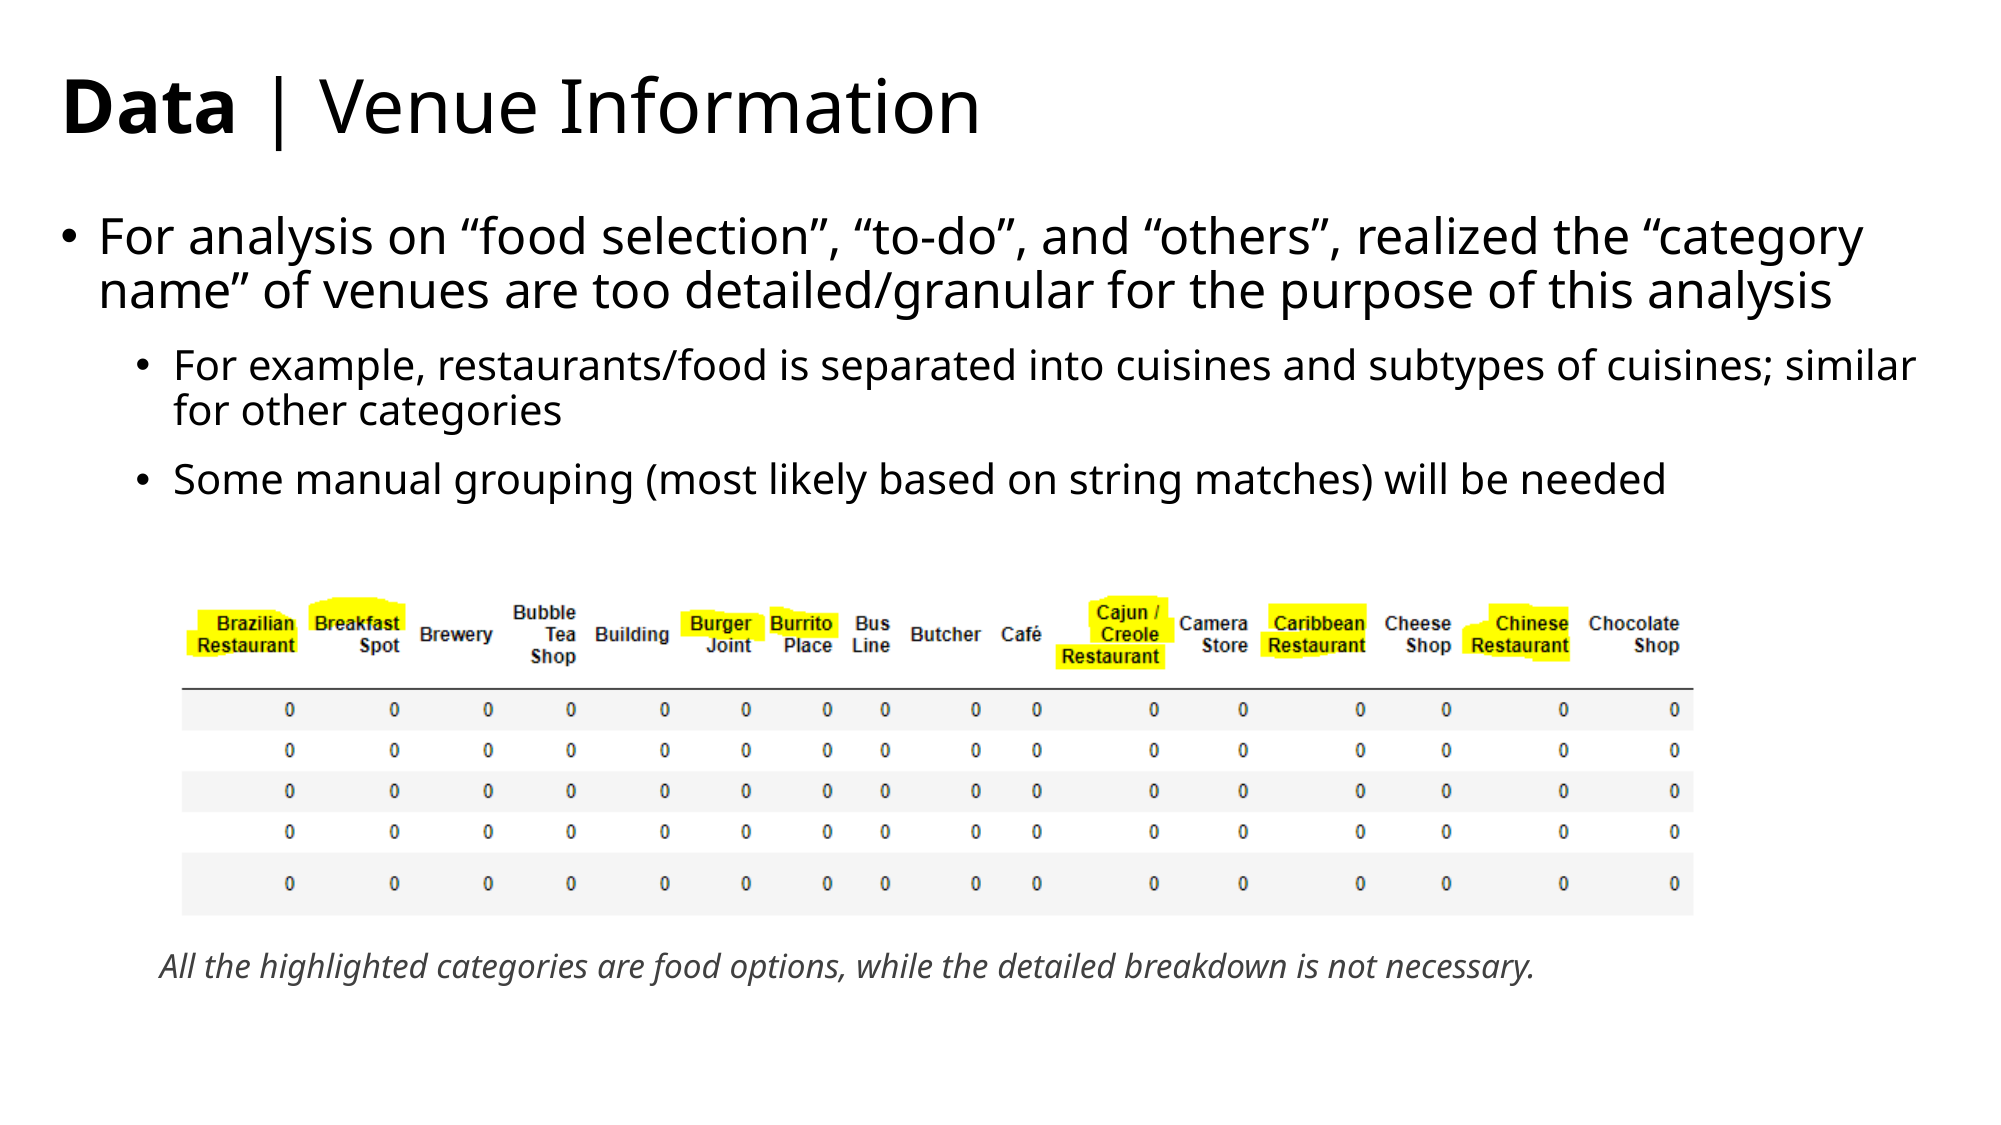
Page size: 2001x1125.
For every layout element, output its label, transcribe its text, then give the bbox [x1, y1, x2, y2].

picture [176, 585, 1700, 922]
text_box All the highlighted categories are food options, while the detailed breakdown is not necessary. [144, 938, 1887, 993]
list For analysis on “food selection”, “to-do”, and “others”, realized the “category name” of venues are too detailed/granular for the purpose of this analysis For example, restaurants/food is separated into cuisines and subtypes of cuisines; similar for other categories Some manual grouping (most likely based on string matches) will be needed [45, 203, 1950, 589]
title Data | Venue Information [45, 43, 1950, 175]
